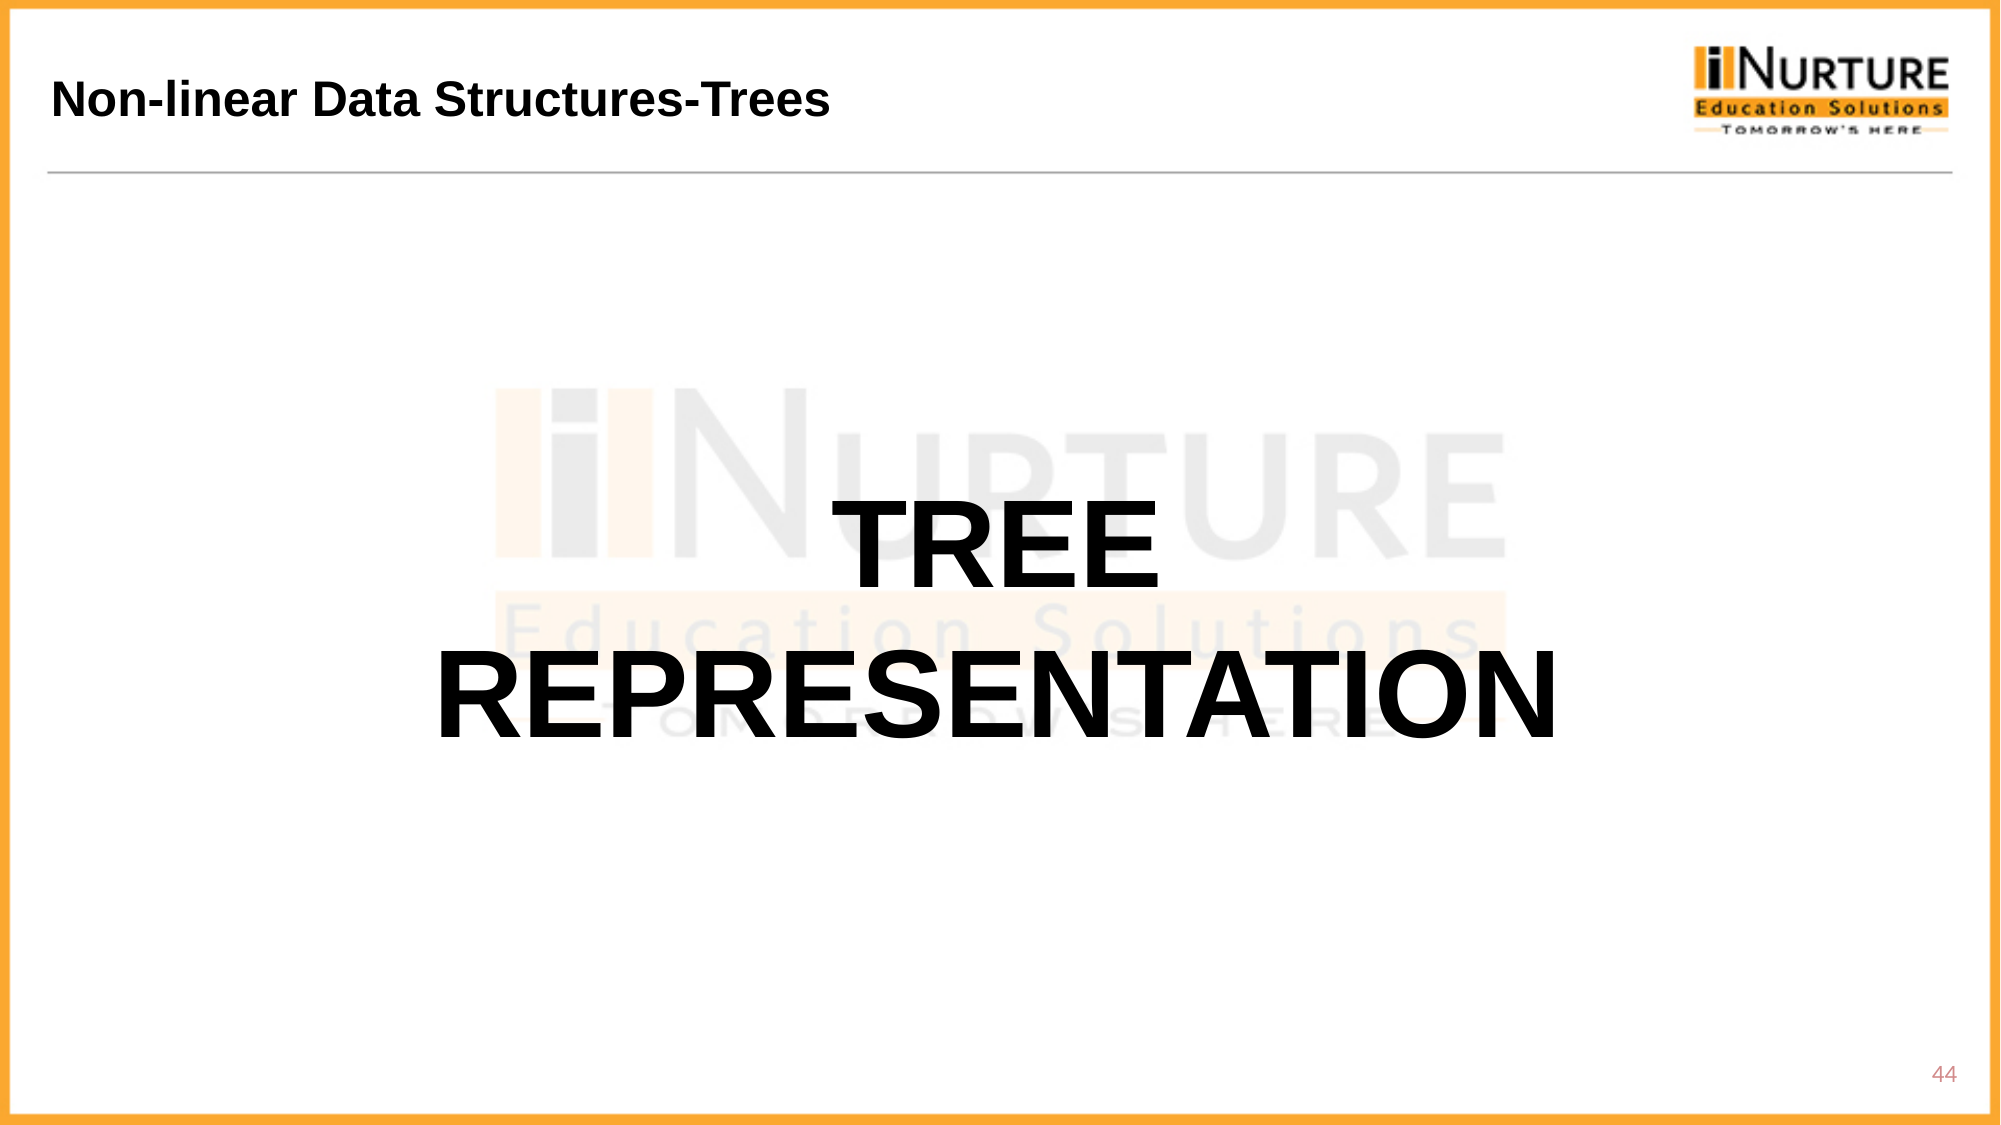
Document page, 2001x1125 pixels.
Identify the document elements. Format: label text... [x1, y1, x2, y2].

slide_number 44 [1901, 1042, 1973, 1103]
text_box TREE REPRESENTATION [155, 454, 1837, 770]
text_box Non-linear Data Structures-Trees [33, 59, 1716, 134]
picture [0, 0, 2001, 1125]
